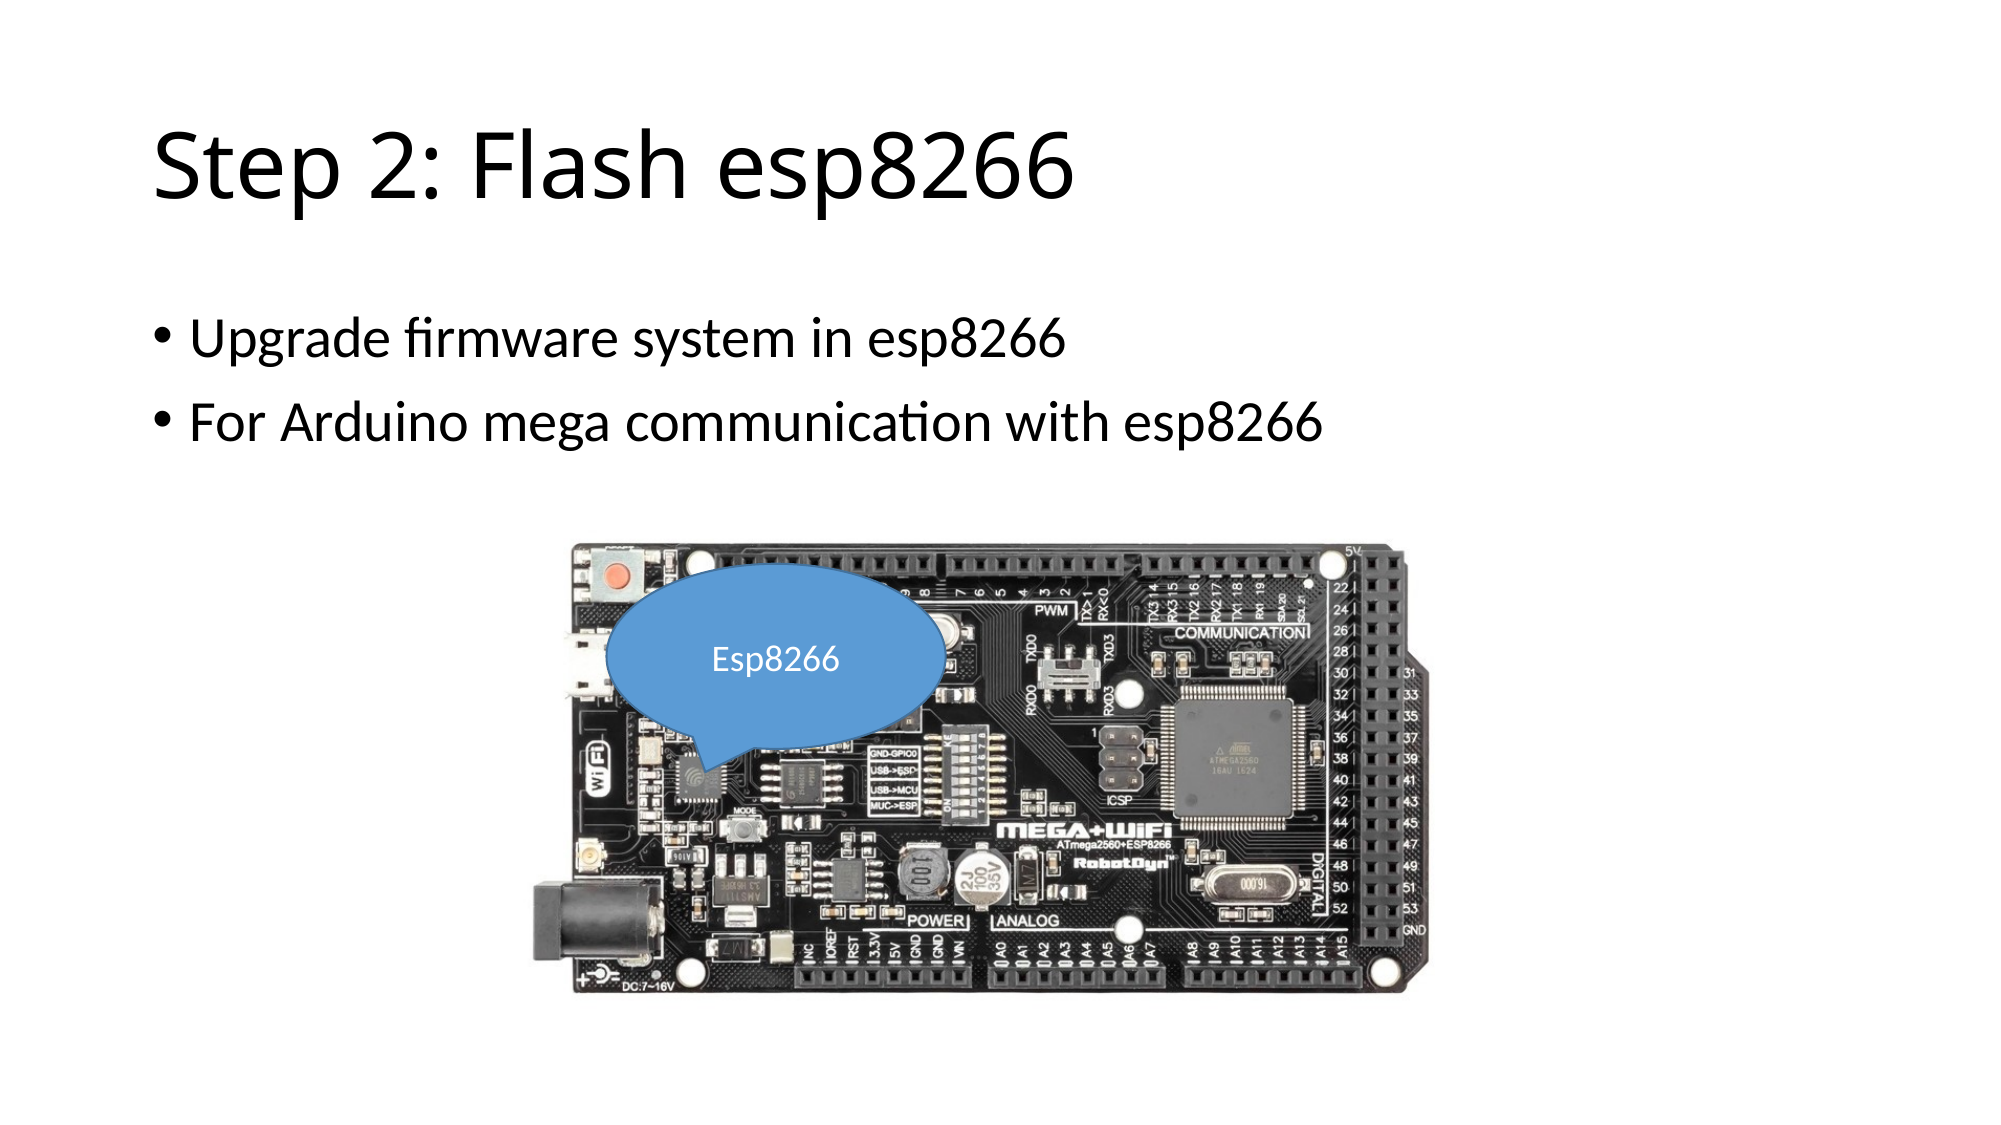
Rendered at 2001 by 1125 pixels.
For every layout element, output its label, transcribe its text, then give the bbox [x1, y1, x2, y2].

title Step 2: Flash esp8266 [137, 59, 1863, 278]
list Upgrade firmware system in esp8266 For Arduino mega communication with esp8266 [137, 299, 1863, 1014]
picture [512, 522, 1457, 1014]
